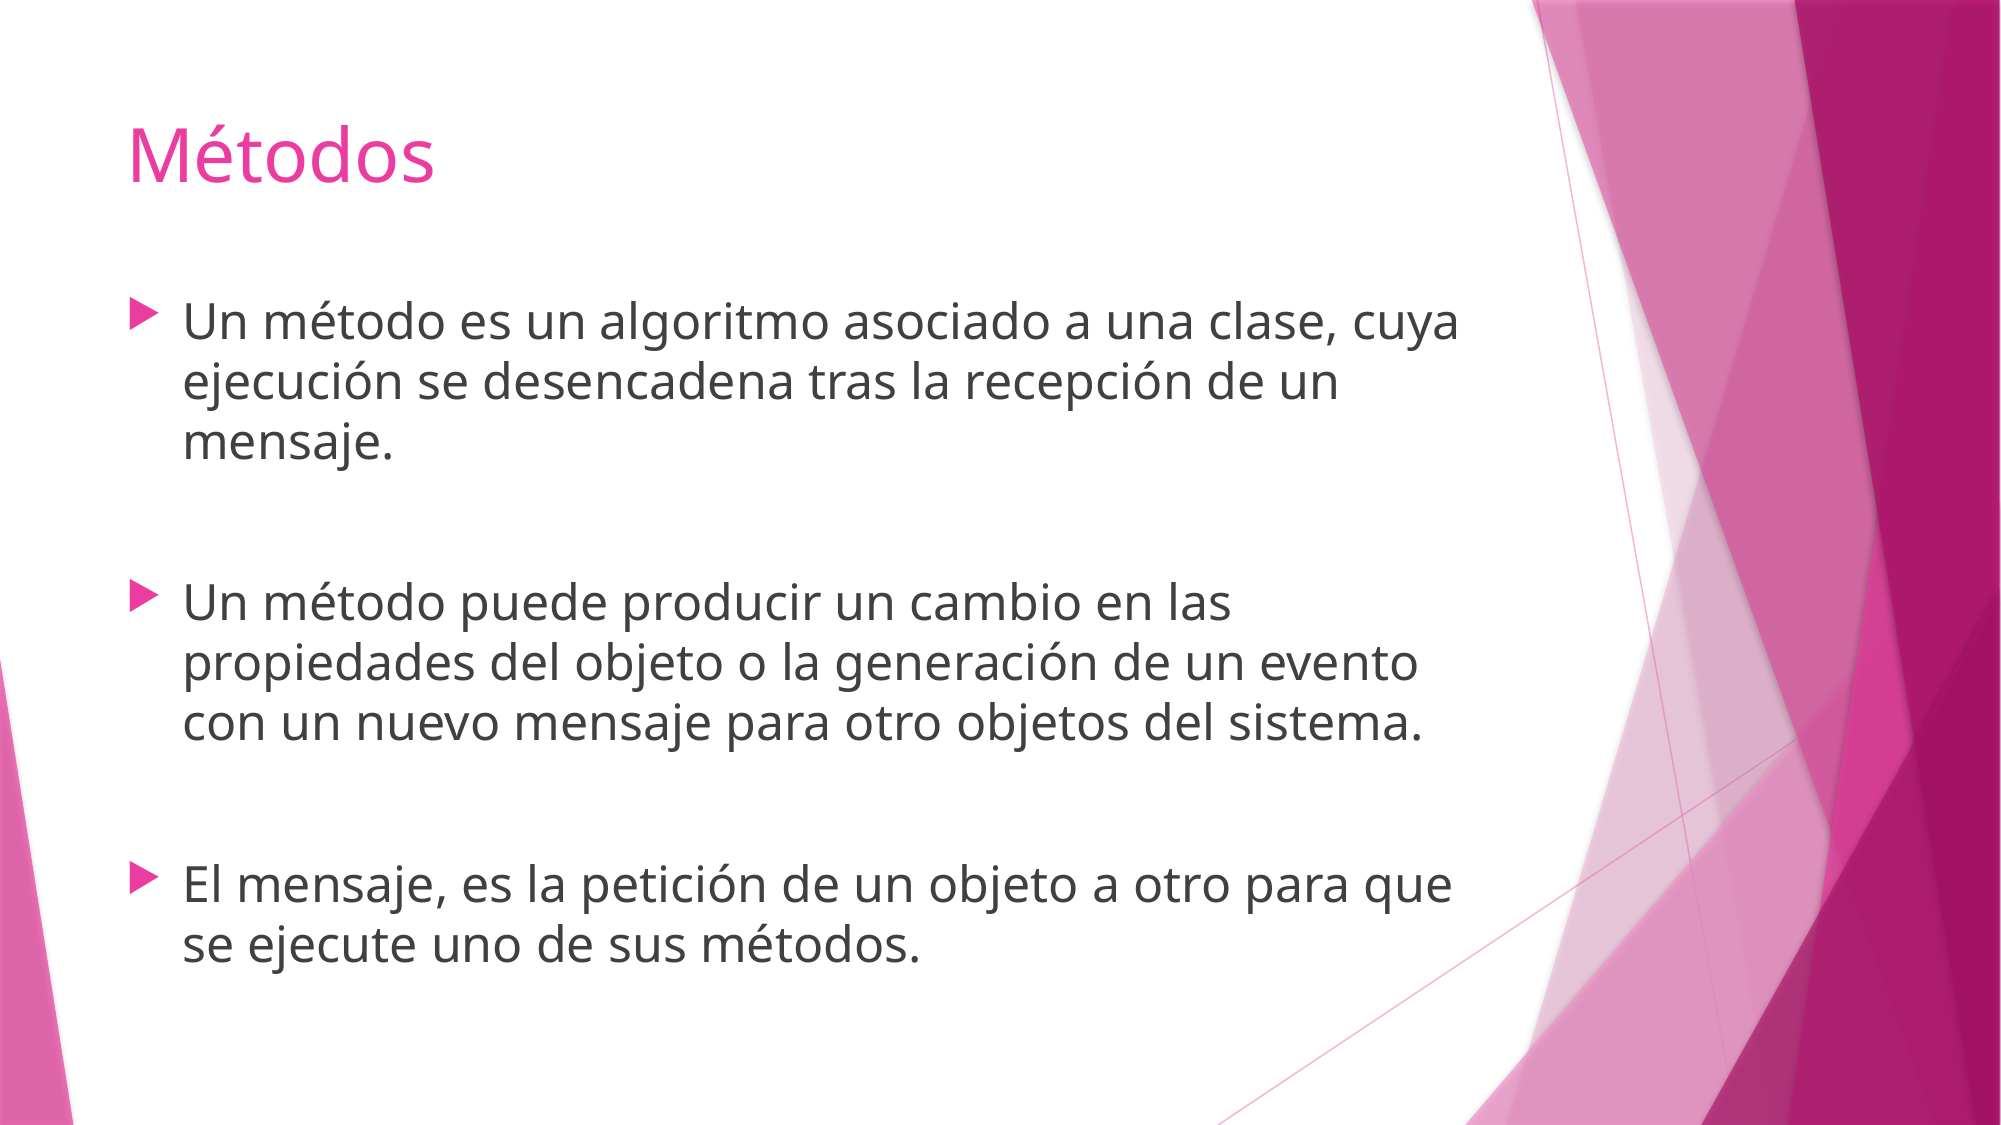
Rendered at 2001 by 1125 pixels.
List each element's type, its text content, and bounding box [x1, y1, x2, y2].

title Métodos [111, 99, 1522, 281]
list Un método es un algoritmo asociado a una clase, cuya ejecución se desencadena tras la recepción de un mensaje. Un método puede producir un cambio en las propiedades del objeto o la generación de un evento con un nuevo mensaje para otro objetos del sistema. El mensaje, es la petición de un objeto a otro para que se ejecute uno de sus métodos. [111, 281, 1522, 919]
